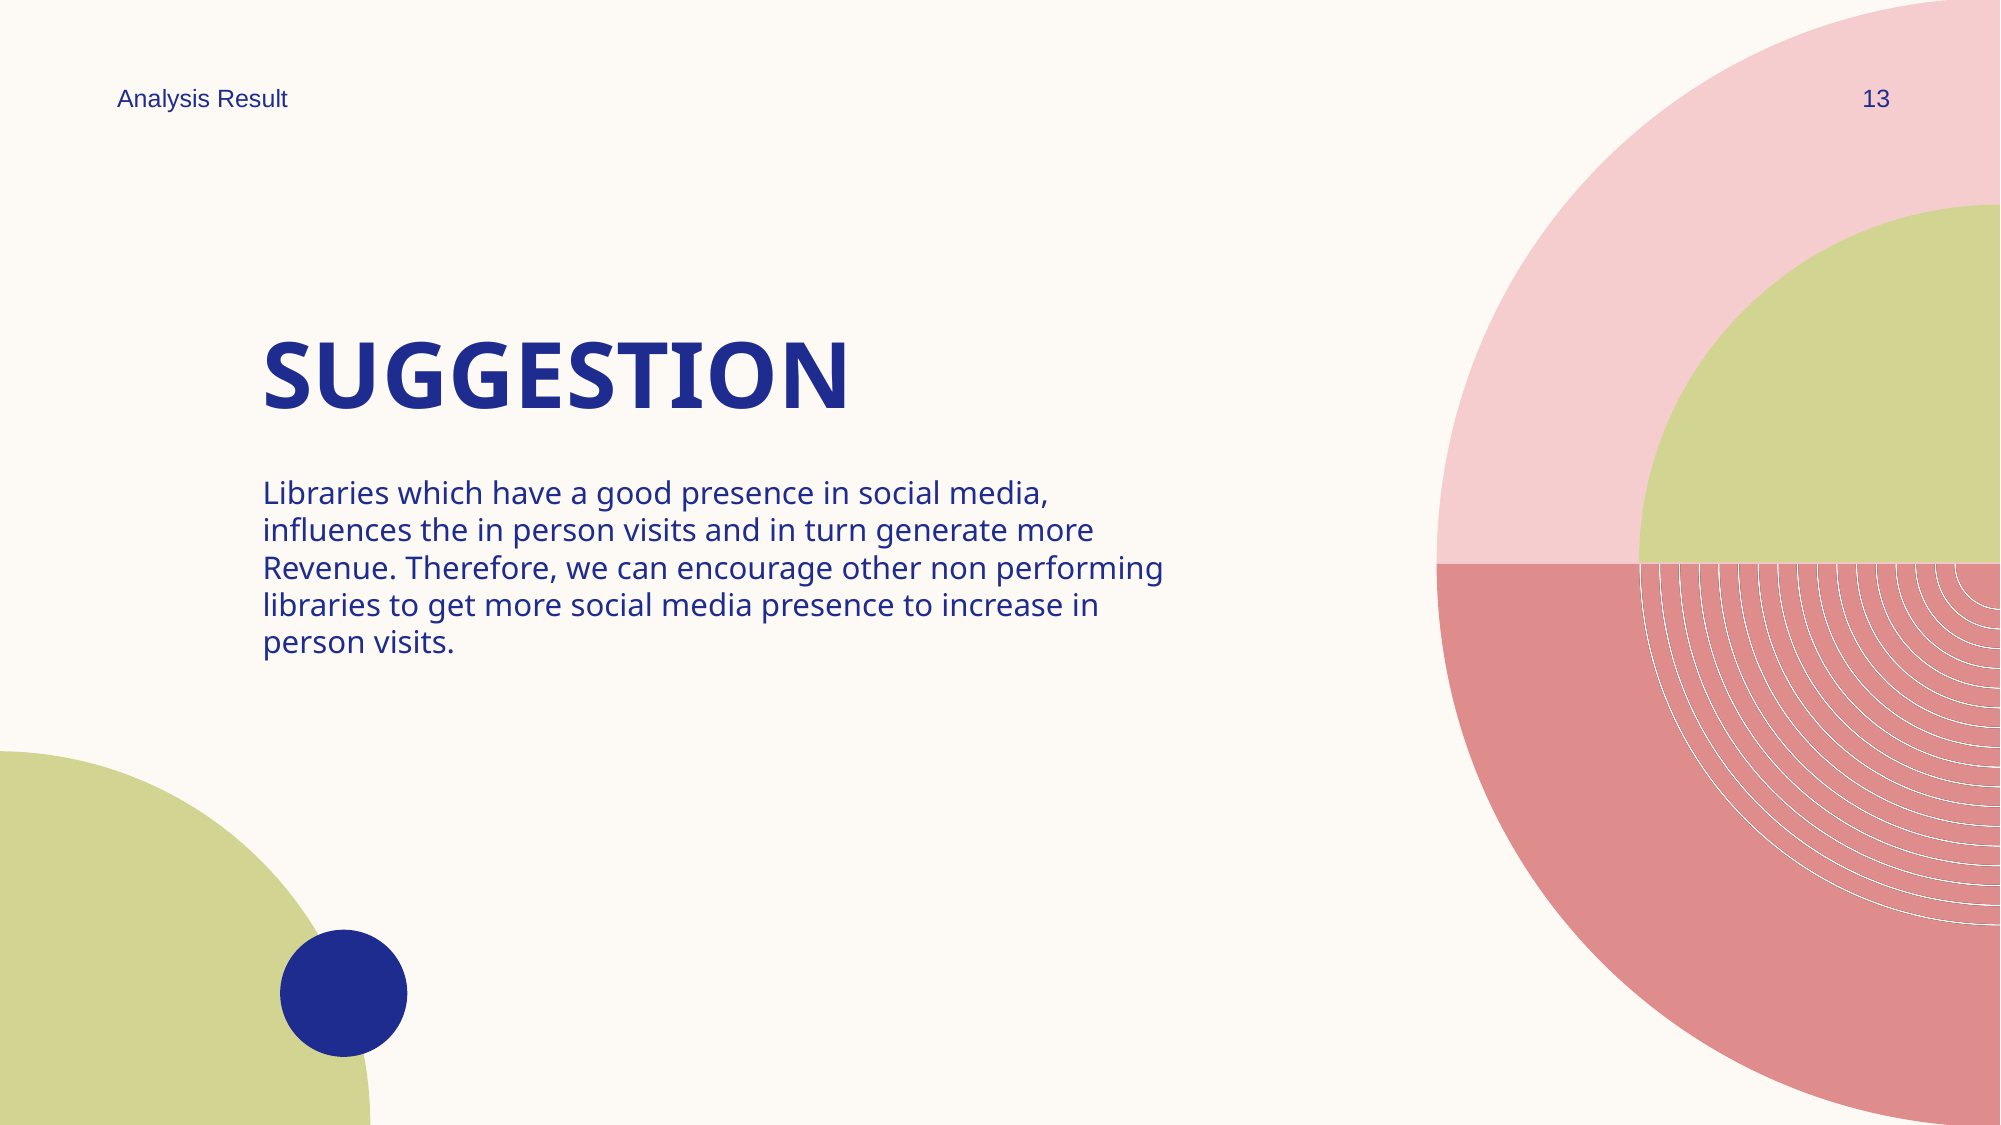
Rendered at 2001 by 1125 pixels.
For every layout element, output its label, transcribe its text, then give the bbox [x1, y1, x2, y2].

picture [1639, 564, 2000, 926]
list Libraries which have a good presence in social media, influences the in person visits and in turn generate more Revenue. Therefore, we can encourage other non performing libraries to get more social media presence to increase in person visits. [247, 465, 1212, 909]
footer Analysis Result [101, 75, 627, 120]
slide_number 13 [1795, 75, 1958, 120]
title Suggestion [247, 308, 1358, 435]
